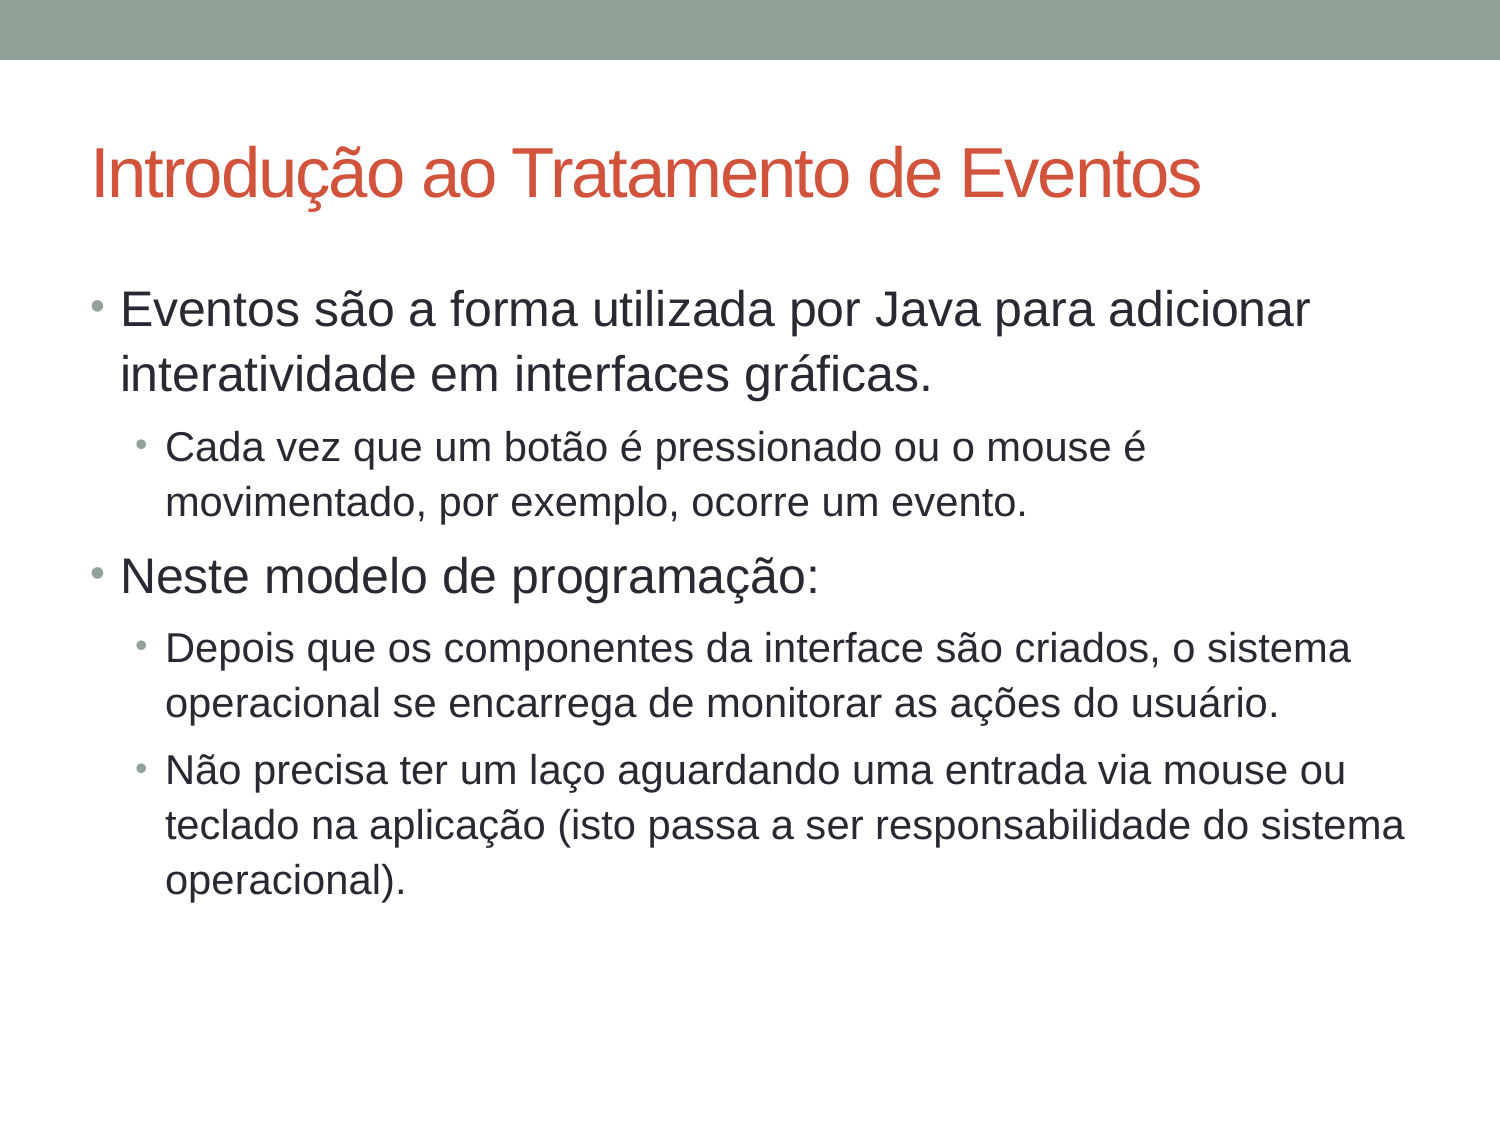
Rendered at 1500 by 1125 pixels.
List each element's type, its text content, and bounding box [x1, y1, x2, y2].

title Introdução ao Tratamento de Eventos [75, 87, 1425, 250]
list Eventos são a forma utilizada por Java para adicionar interatividade em interfaces gráficas. Cada vez que um botão é pressionado ou o mouse é movimentado, por exemplo, ocorre um evento. Neste modelo de programação: Depois que os componentes da interface são criados, o sistema operacional se encarrega de monitorar as ações do usuário. Não precisa ter um laço aguardando uma entrada via mouse ou teclado na aplicação (isto passa a ser responsabilidade do sistema operacional). [75, 262, 1425, 1063]
